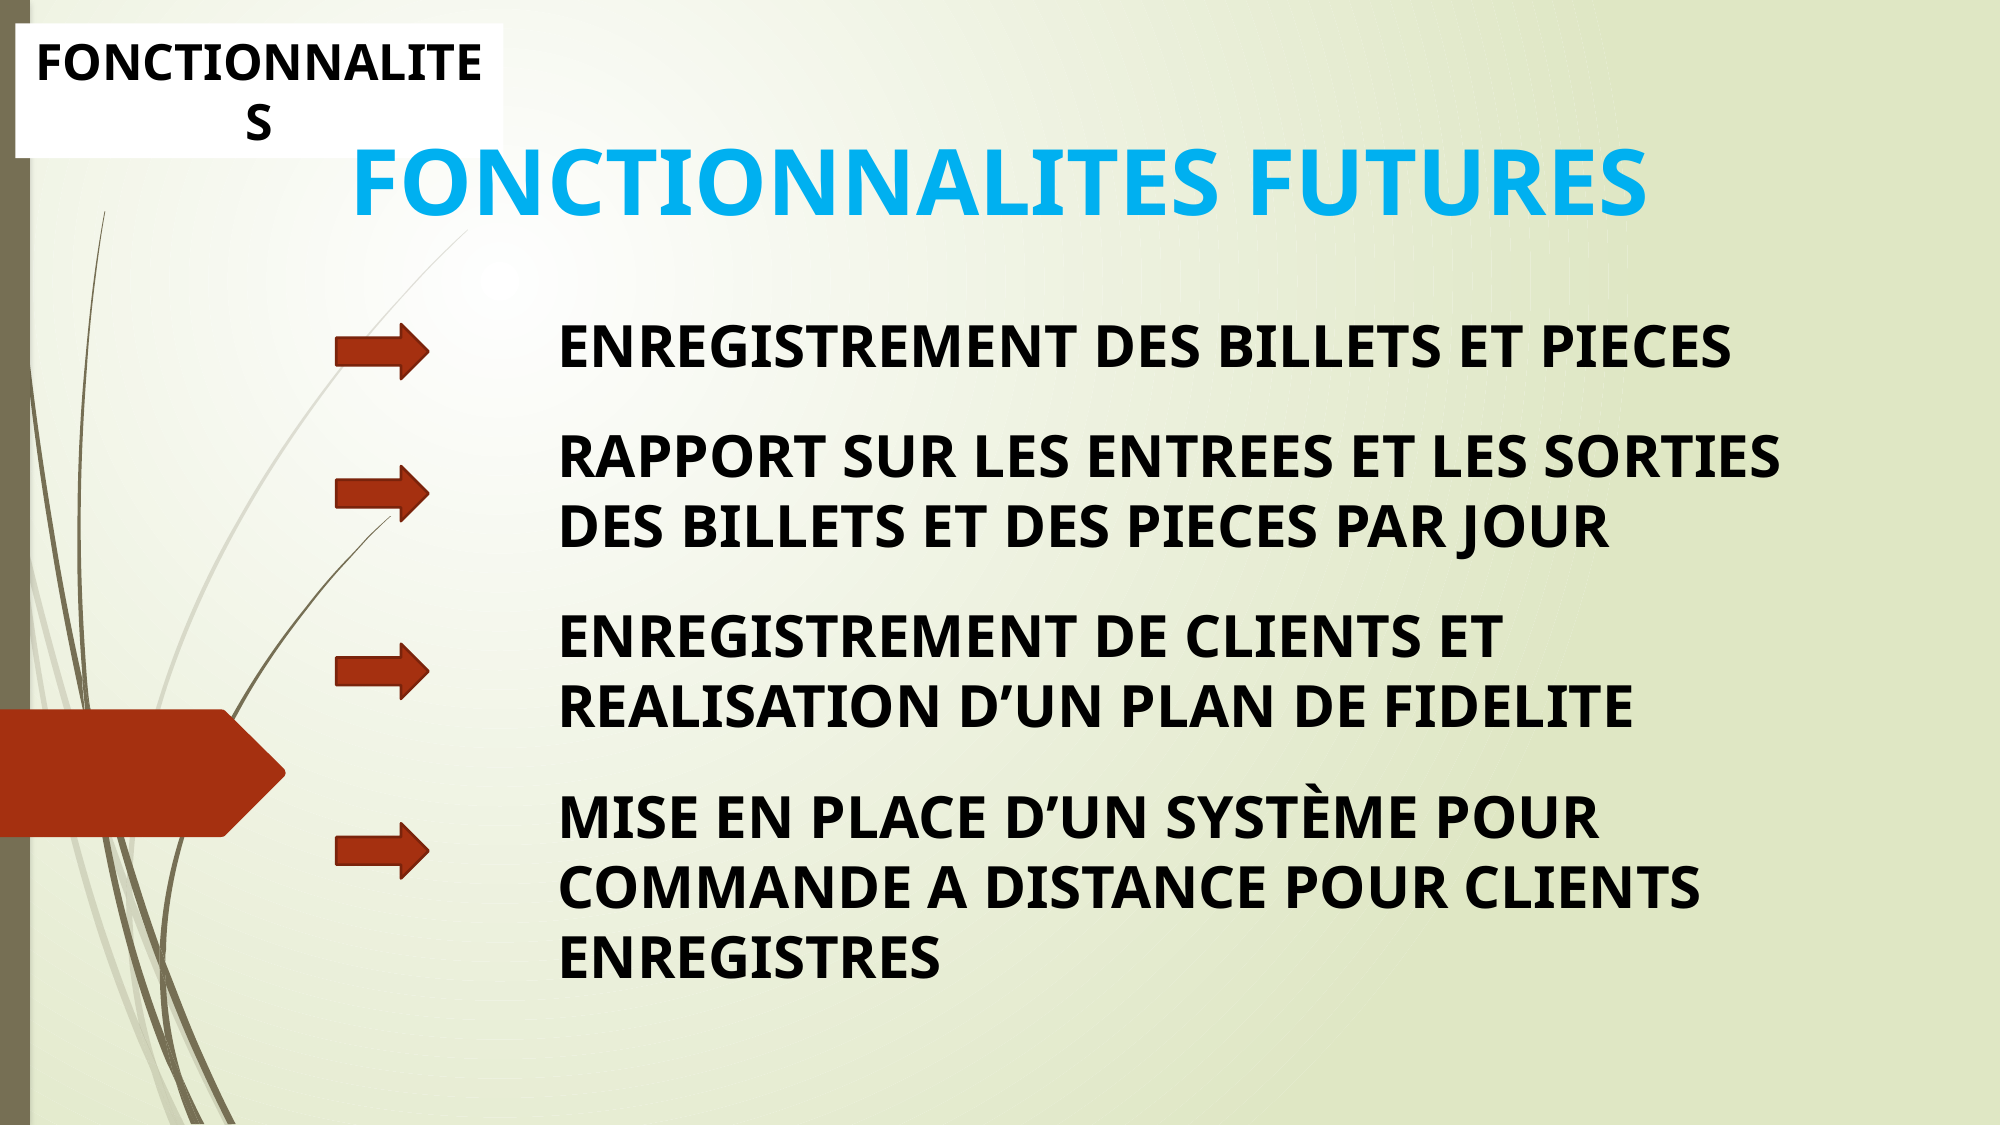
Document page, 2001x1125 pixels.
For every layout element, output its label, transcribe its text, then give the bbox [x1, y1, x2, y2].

text_box FONCTIONNALITES [15, 23, 504, 159]
text_box MISE EN PLACE D’UN SYSTÈME POUR COMMANDE A DISTANCE POUR CLIENTS ENREGISTRES [542, 772, 1944, 998]
text_box ENREGISTREMENT DES BILLETS ET PIECES [542, 301, 1961, 387]
text_box [334, 322, 430, 381]
text_box RAPPORT SUR LES ENTREES ET LES SORTIES DES BILLETS ET DES PIECES PAR JOUR [542, 411, 1906, 567]
text_box [334, 642, 430, 701]
text_box [334, 464, 430, 523]
text_box [334, 822, 430, 880]
text_box FONCTIONNALITES FUTURES [56, 116, 1944, 241]
text_box ENREGISTREMENT DE CLIENTS ET REALISATION D’UN PLAN DE FIDELITE [542, 592, 1906, 747]
